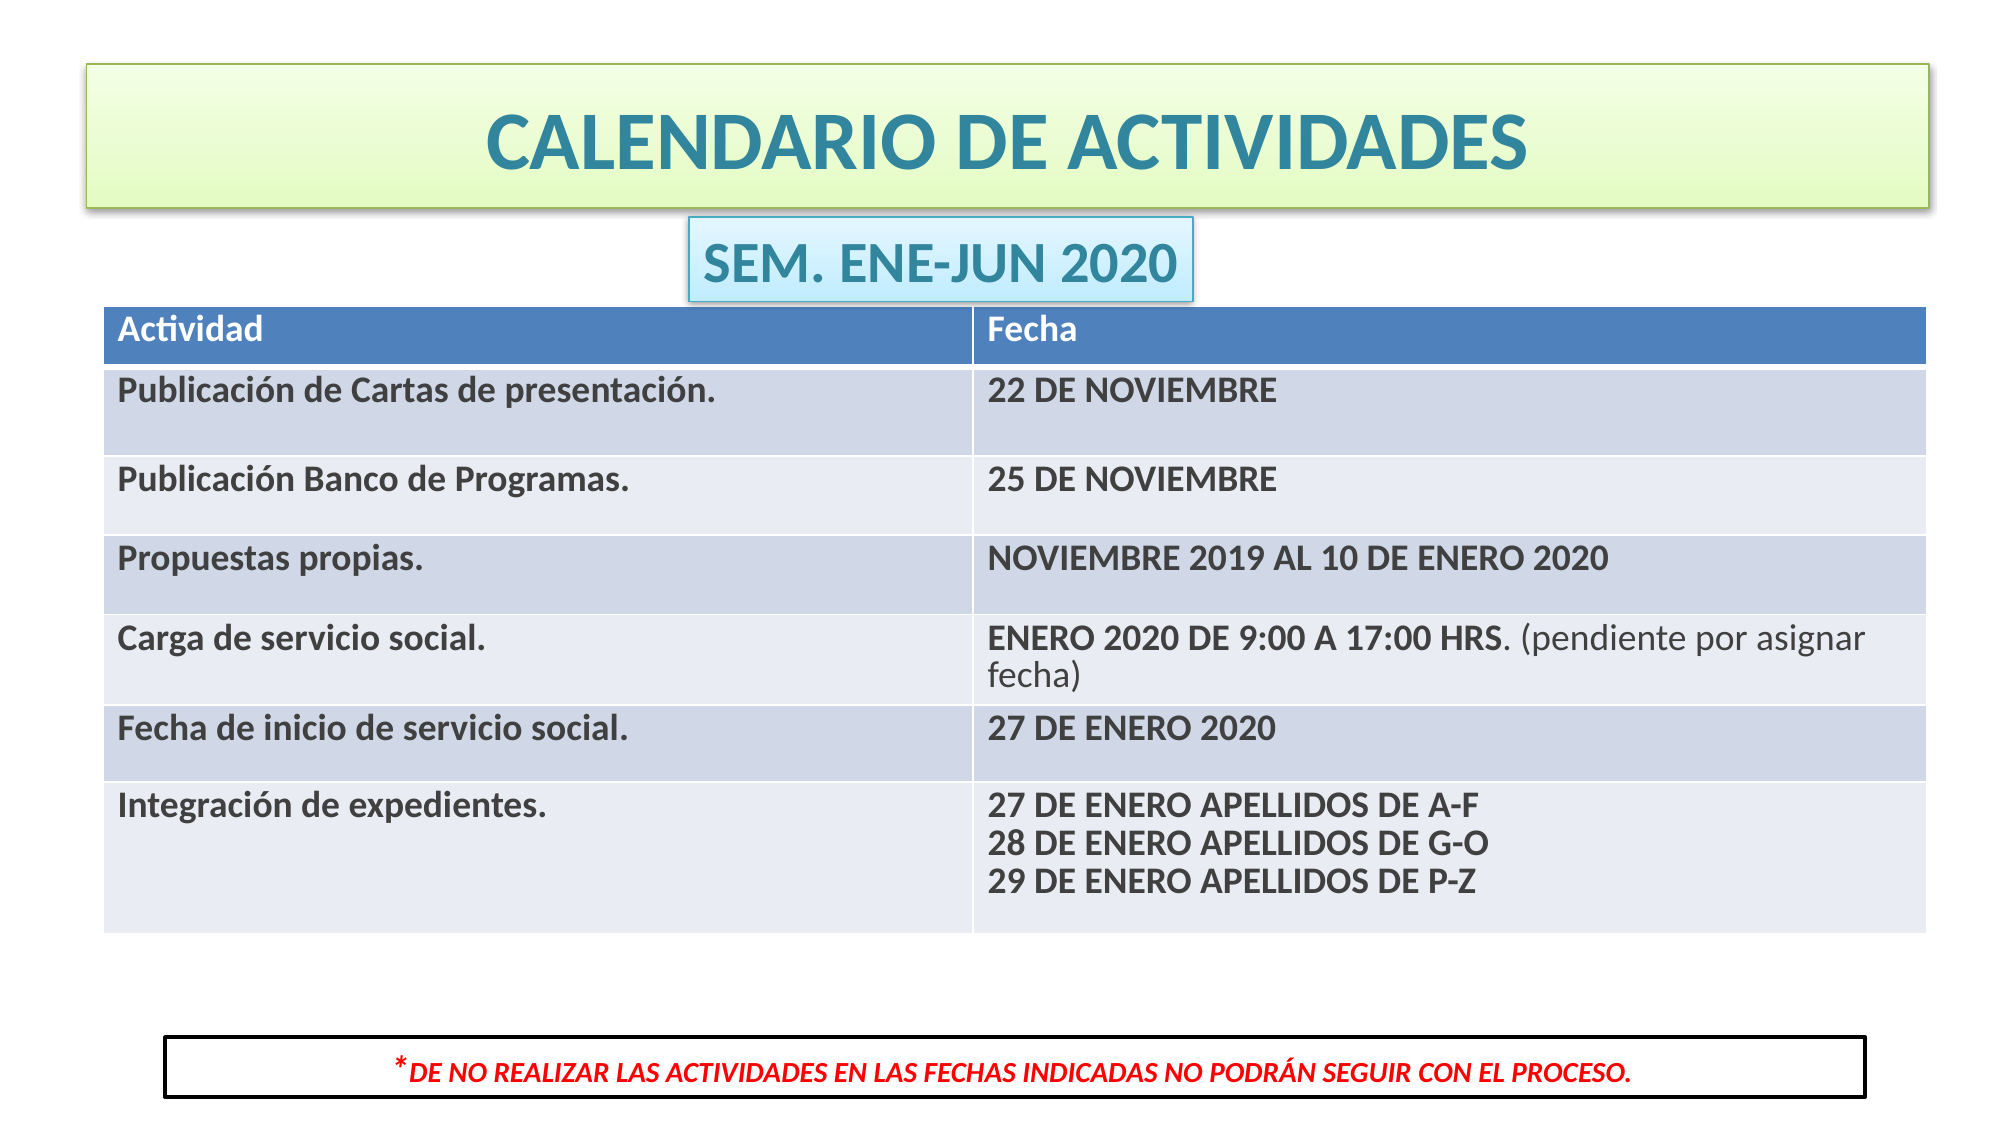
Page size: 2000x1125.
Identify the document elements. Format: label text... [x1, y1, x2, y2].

table_cell NOVIEMBRE 2019 AL 10 DE ENERO 2020 [974, 536, 1926, 614]
table_cell Integración de expedientes. [104, 783, 972, 933]
table_cell ENERO 2020 DE 9:00 A 17:00 HRS. (pendiente por asignar fecha) [974, 615, 1926, 704]
table_header Actividad [104, 307, 972, 364]
table_cell Carga de servicio social. [104, 615, 972, 704]
table_cell Fecha de inicio de servicio social. [104, 706, 972, 781]
table_cell Publicación Banco de Programas. [104, 457, 972, 534]
table_cell 27 DE ENERO APELLIDOS DE A-F 28 DE ENERO APELLIDOS DE G-O 29 DE ENERO APELLIDOS DE P-Z [974, 783, 1926, 933]
table_cell 25 DE NOVIEMBRE [974, 457, 1926, 534]
table_cell 27 DE ENERO 2020 [974, 706, 1926, 781]
table_header Fecha [974, 307, 1926, 364]
title CALENDARIO DE ACTIVIDADES [86, 63, 1930, 209]
text_box SEM. ENE-JUN 2020 [688, 216, 1194, 302]
text_box *DE NO REALIZAR LAS ACTIVIDADES EN LAS FECHAS INDICADAS NO PODRÁN SEGUIR CON EL PROCESO. [163, 1035, 1867, 1099]
table_cell 22 DE NOVIEMBRE [974, 370, 1926, 455]
table_cell Propuestas propias. [104, 536, 972, 614]
table_cell Publicación de Cartas de presentación. [104, 370, 972, 455]
